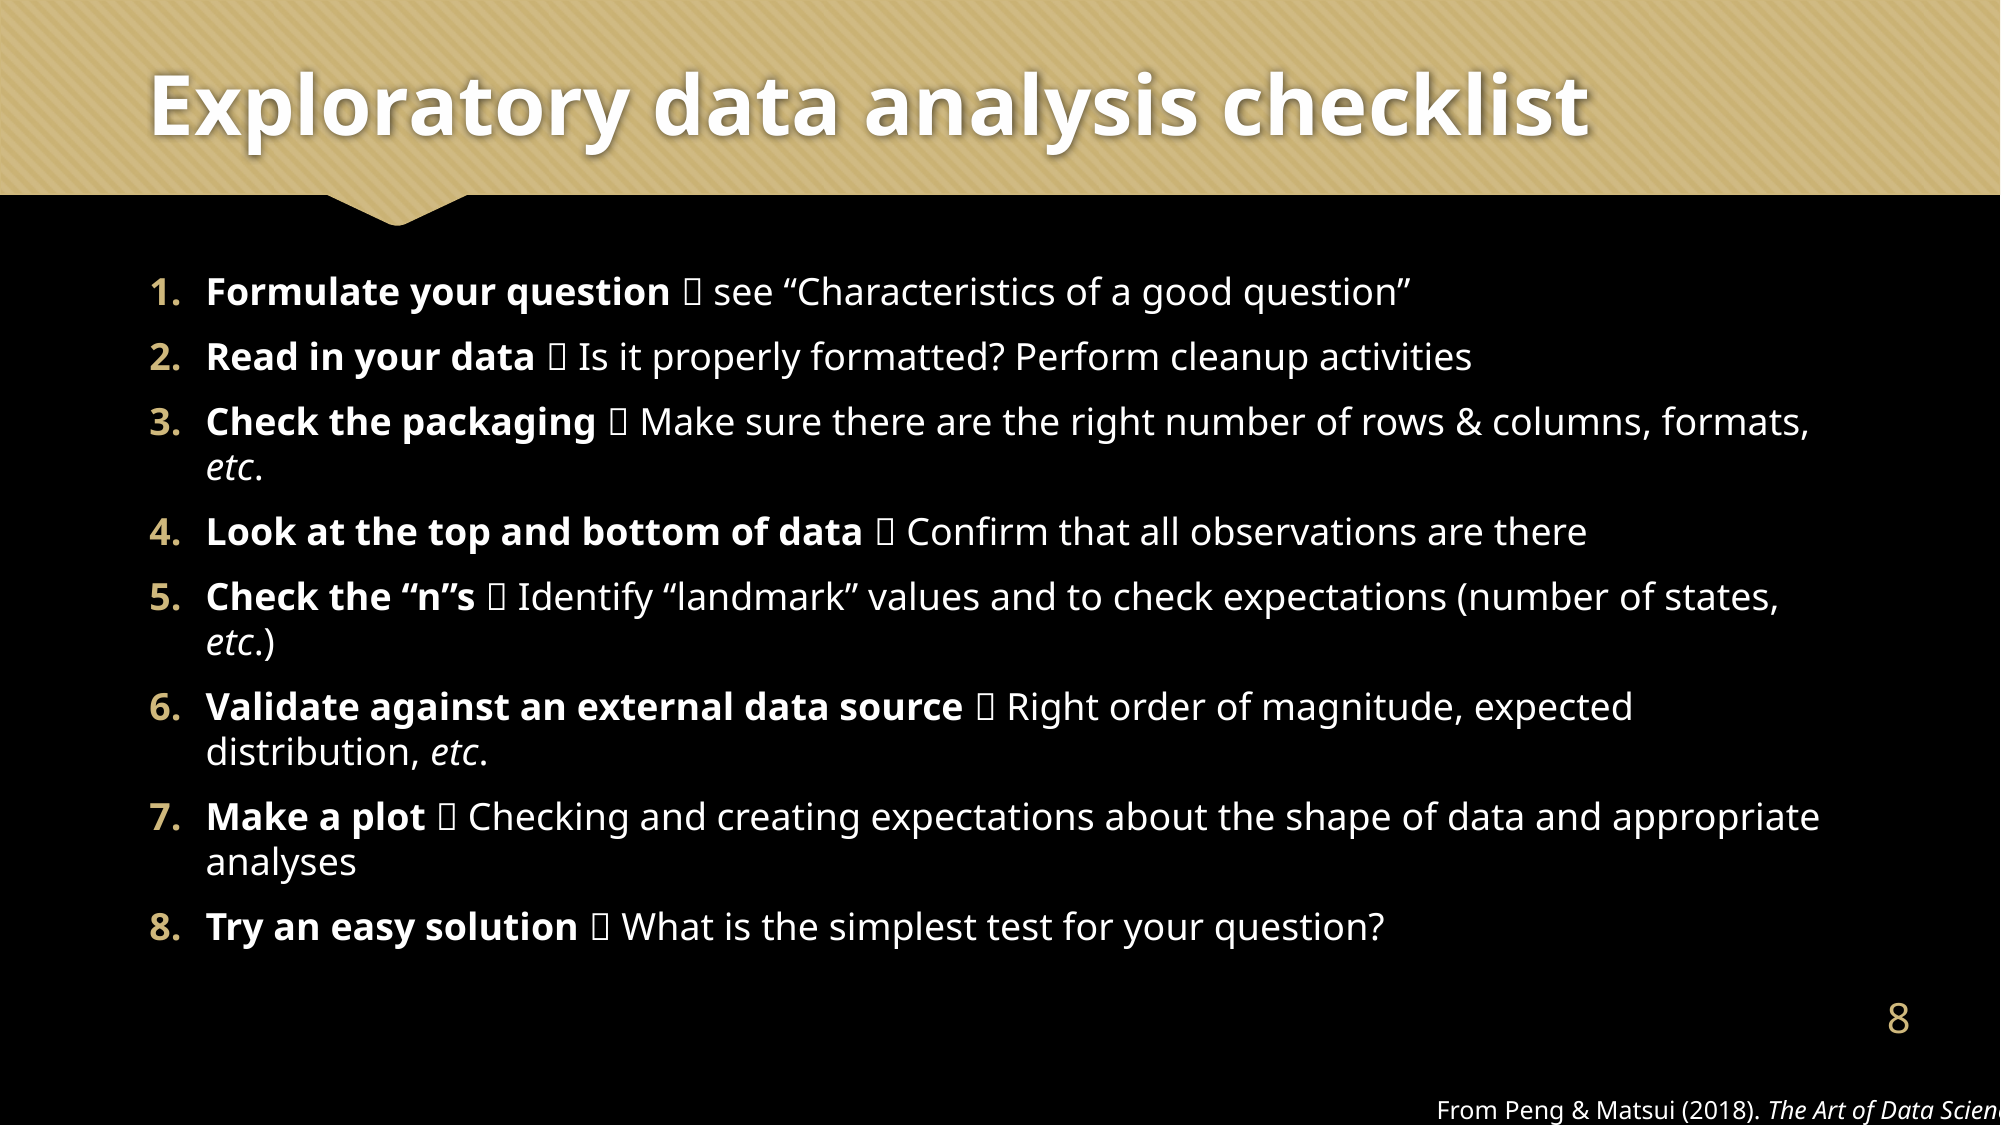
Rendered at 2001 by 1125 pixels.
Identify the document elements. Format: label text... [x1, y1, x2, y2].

slide_number 7 [1751, 970, 1926, 1051]
text_box From Peng & Matsui (2018). The Art of Data Science. [1436, 1094, 2000, 1125]
list Formulate your question  see “Characteristics of a good question” Read in your data  Is it properly formatted? Perform cleanup activities Check the packaging  Make sure there are the right number of rows & columns, formats, etc. Look at the top and bottom of data  Confirm that all observations are there Check the “n”s  Identify “landmark” values and to check expectations (number of states, etc.) Validate against an external data source  Right order of magnitude, expected distribution, etc. Make a plot  Checking and creating expectations about the shape of data and appropriate analyses Try an easy solution  What is the simplest test for your question? [134, 233, 1866, 983]
title Exploratory data analysis checklist [132, 0, 1868, 160]
